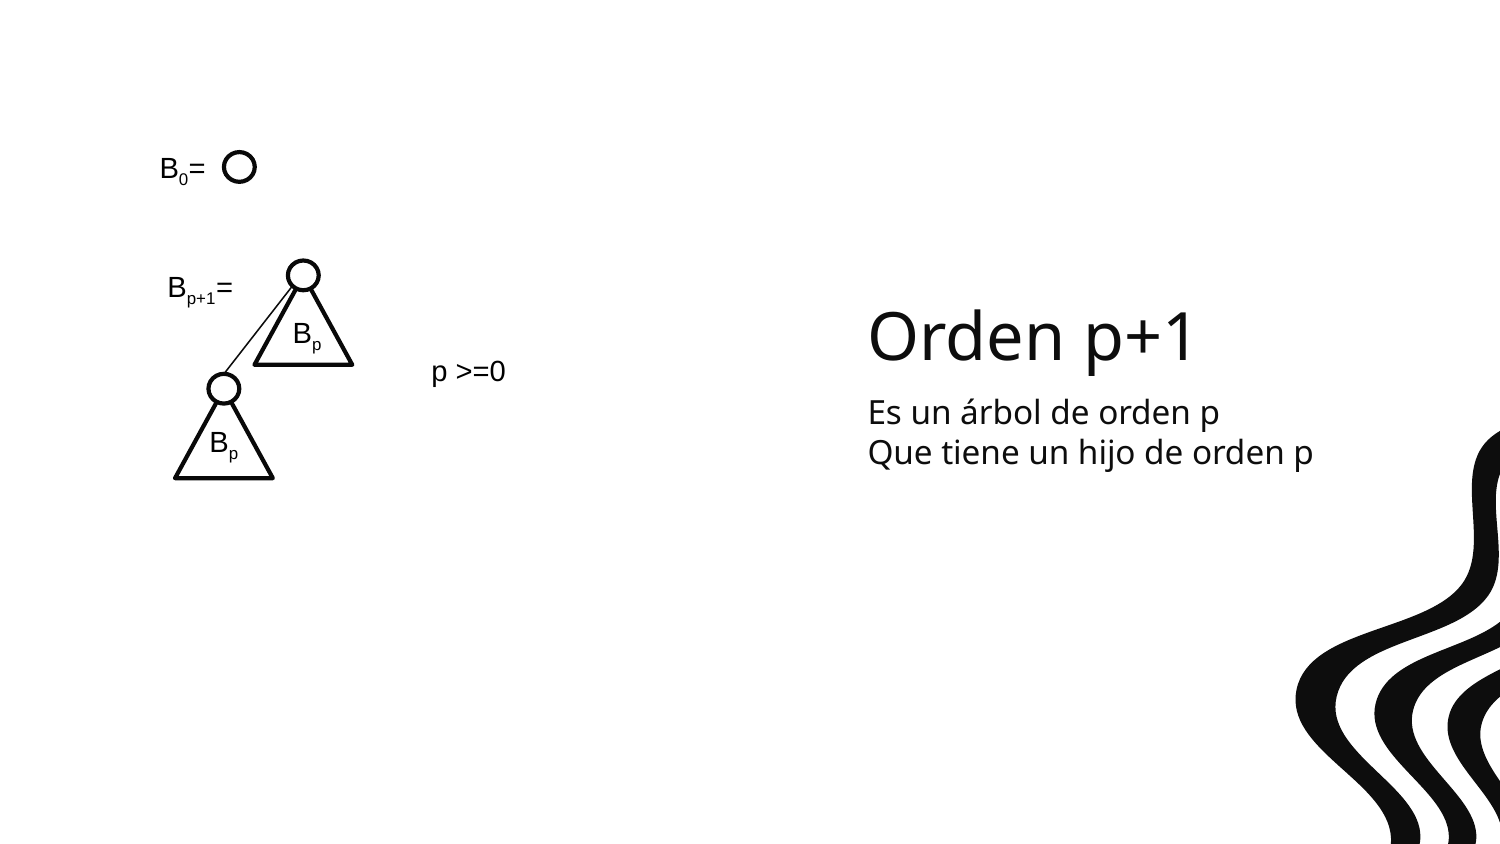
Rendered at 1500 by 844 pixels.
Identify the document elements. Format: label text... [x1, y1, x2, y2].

text_box B0= [144, 141, 221, 196]
subtitle Es un árbol de orden p Que tiene un hijo de orden p [852, 375, 1441, 705]
text_box p >=0 [416, 345, 521, 395]
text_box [254, 260, 353, 365]
text_box Bp+1= [152, 260, 248, 316]
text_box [223, 285, 293, 375]
text_box [221, 149, 257, 184]
title Orden p+1 [852, 294, 1382, 375]
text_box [174, 373, 274, 479]
